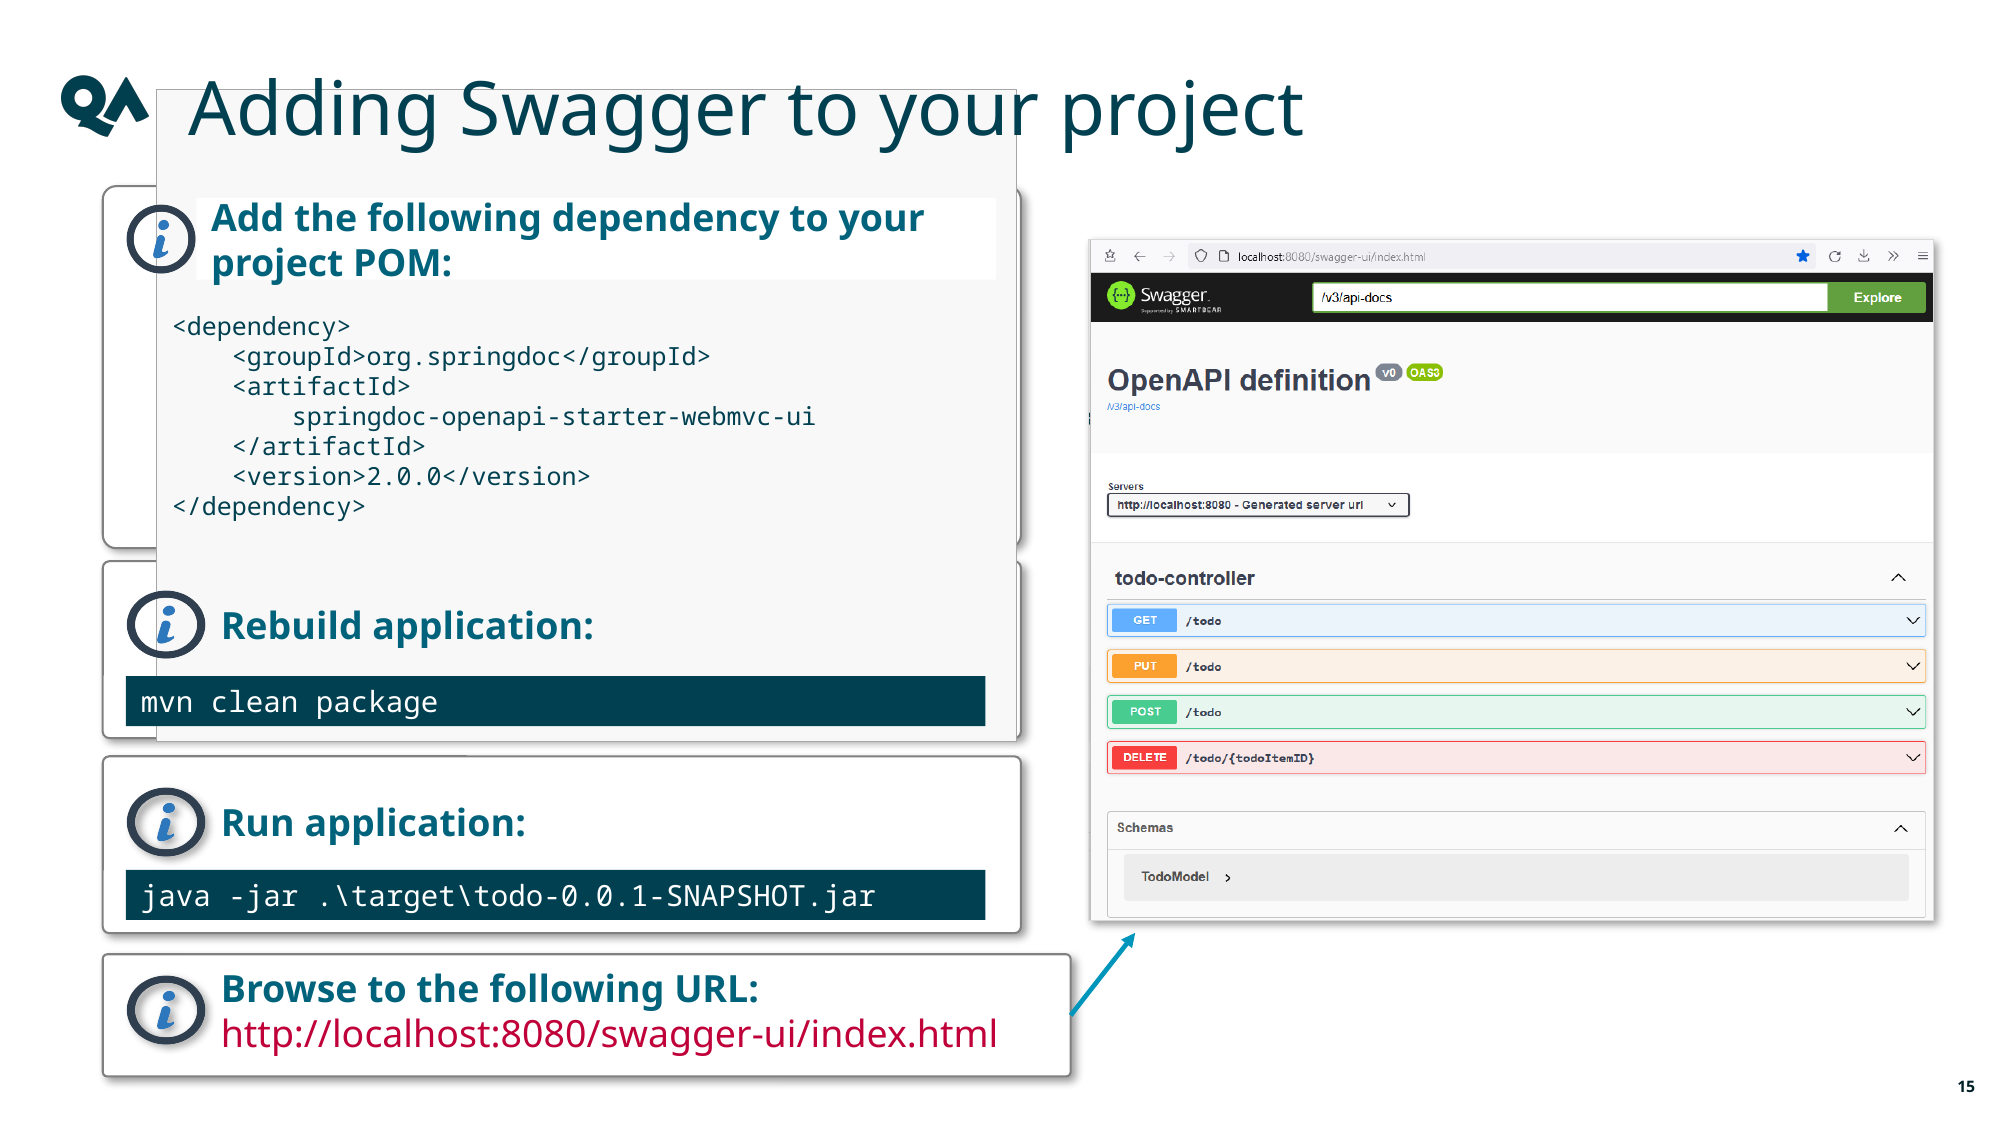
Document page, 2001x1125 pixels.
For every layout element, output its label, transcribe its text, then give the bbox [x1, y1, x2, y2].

picture [1088, 239, 1934, 921]
text_box [101, 953, 1072, 1078]
text_box java -jar .\target\todo-0.0.1-SNAPSHOT.jar [125, 869, 986, 920]
list <dependency> <groupId>org.springdoc</groupId> <artifactId> springdoc-openapi-starter-webmvc-ui </artifactId> <version>2.0.0</version> </dependency> [156, 89, 1017, 583]
text_box [101, 185, 156, 550]
slide_number 15 [1846, 1068, 1976, 1098]
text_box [125, 780, 1116, 863]
text_box [1017, 666, 1022, 739]
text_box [1070, 932, 1136, 1016]
list Adding Swagger to your project [188, 60, 1905, 146]
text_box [125, 968, 1116, 1051]
picture [44, 61, 166, 148]
list <dependency> <groupId>org.springdoc</groupId> <artifactId> springdoc-openapi-starter-webmvc-ui </artifactId> <version>2.0.0</version> </dependency> [156, 666, 1017, 742]
text_box [1017, 560, 1022, 583]
text_box [1017, 188, 1022, 546]
text_box [101, 560, 156, 740]
text_box mvn clean package [125, 676, 986, 727]
text_box [101, 755, 1022, 935]
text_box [125, 583, 1116, 666]
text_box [125, 197, 996, 280]
